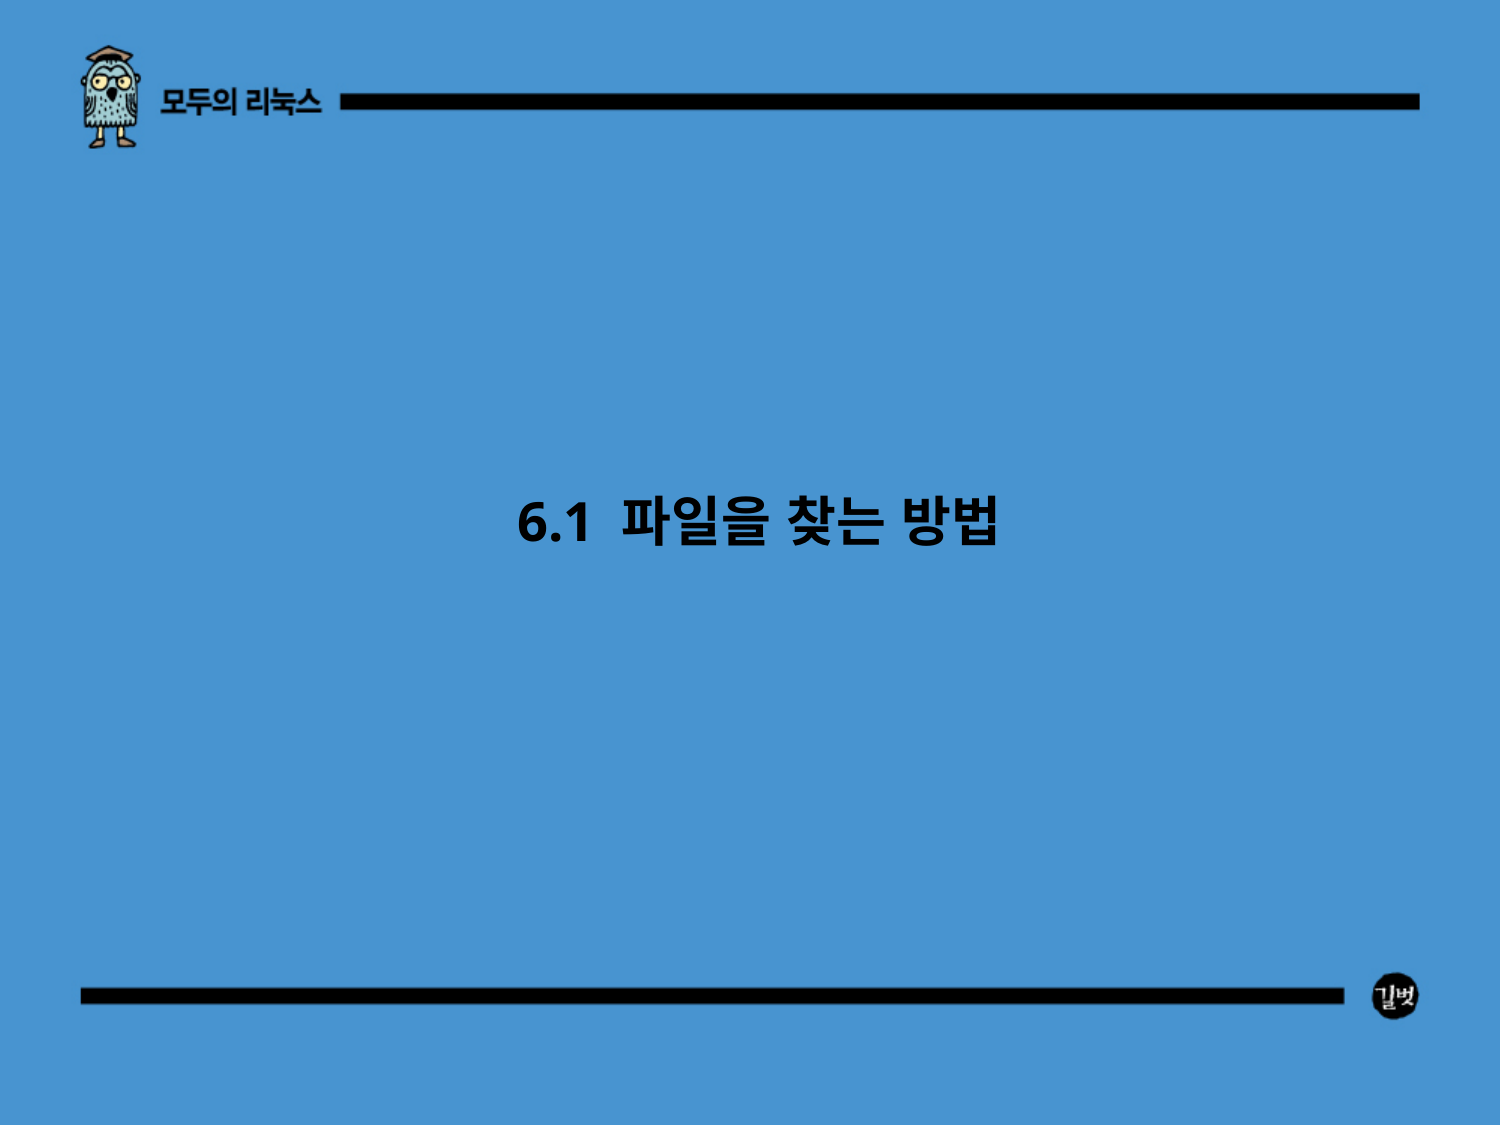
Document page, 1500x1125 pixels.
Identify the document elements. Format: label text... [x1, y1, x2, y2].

picture [0, 0, 1500, 1125]
text_box 6.1 파일을 찾는 방법 [69, 427, 1450, 560]
